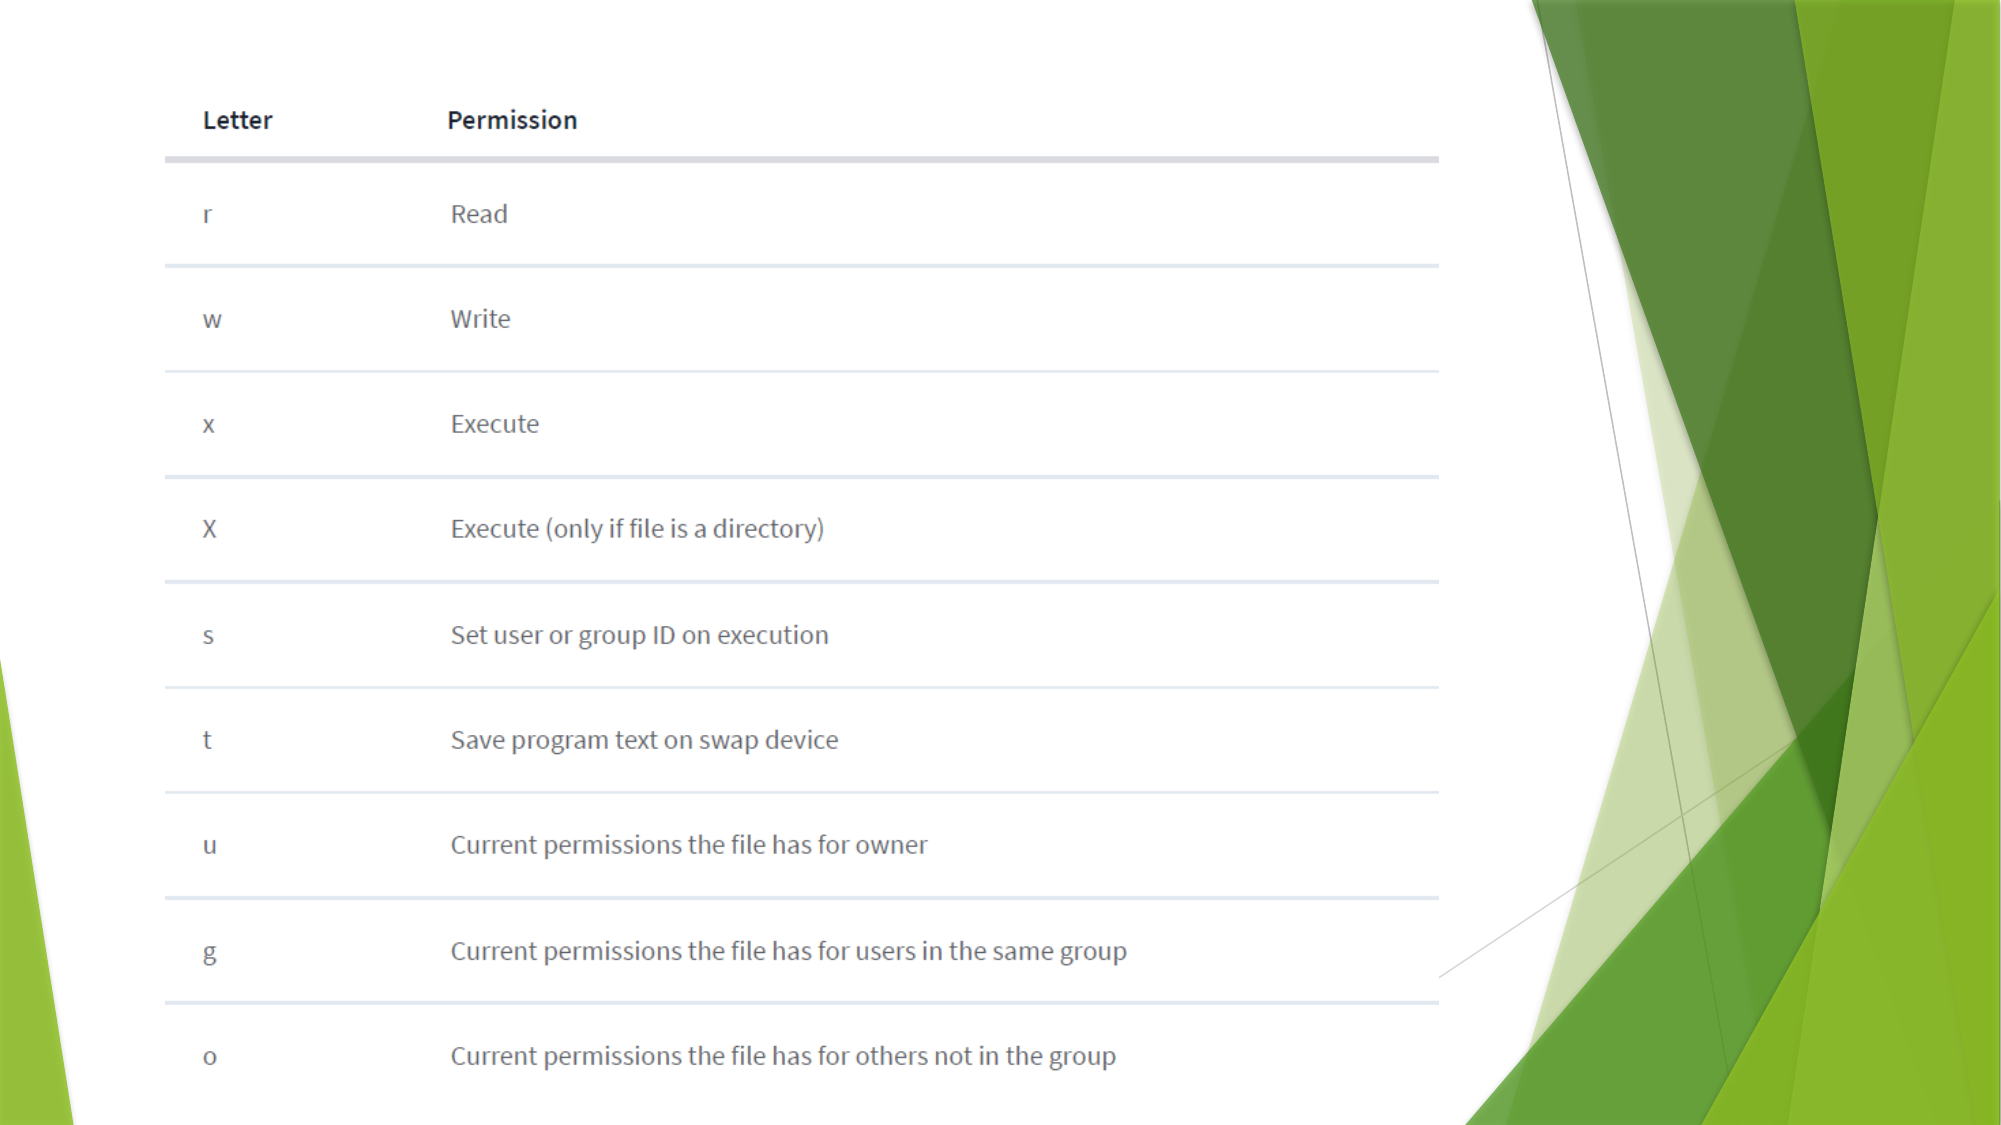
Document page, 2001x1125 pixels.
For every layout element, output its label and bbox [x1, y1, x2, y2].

list [165, 76, 1440, 1125]
